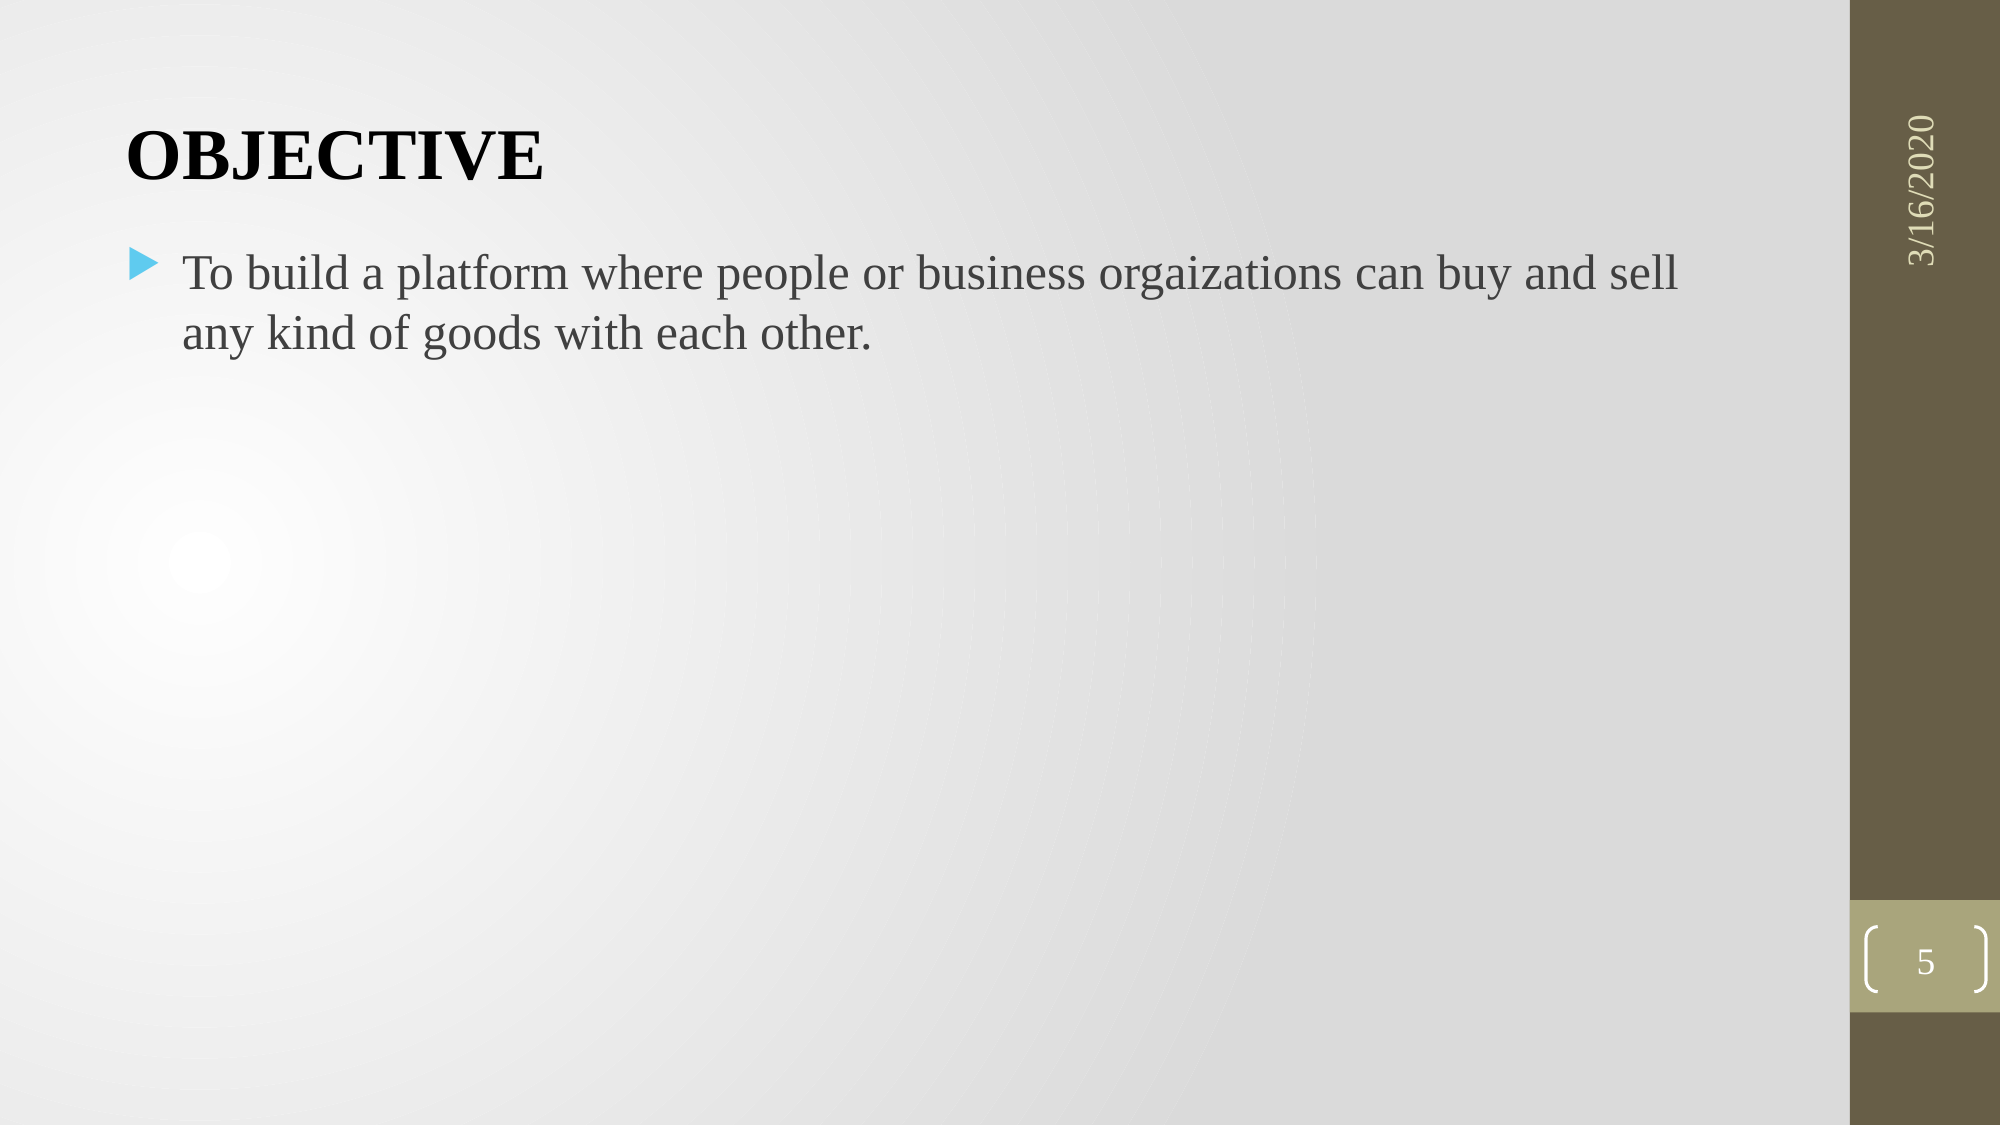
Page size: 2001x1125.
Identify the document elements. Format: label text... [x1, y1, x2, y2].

slide_number 5 [1864, 925, 1988, 994]
text_box OBJECTIVE [111, 99, 1522, 203]
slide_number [1878, 100, 1959, 501]
text_box To build a platform where people or business orgaizations can buy and sell any kind of goods with each other. [111, 231, 1724, 1090]
